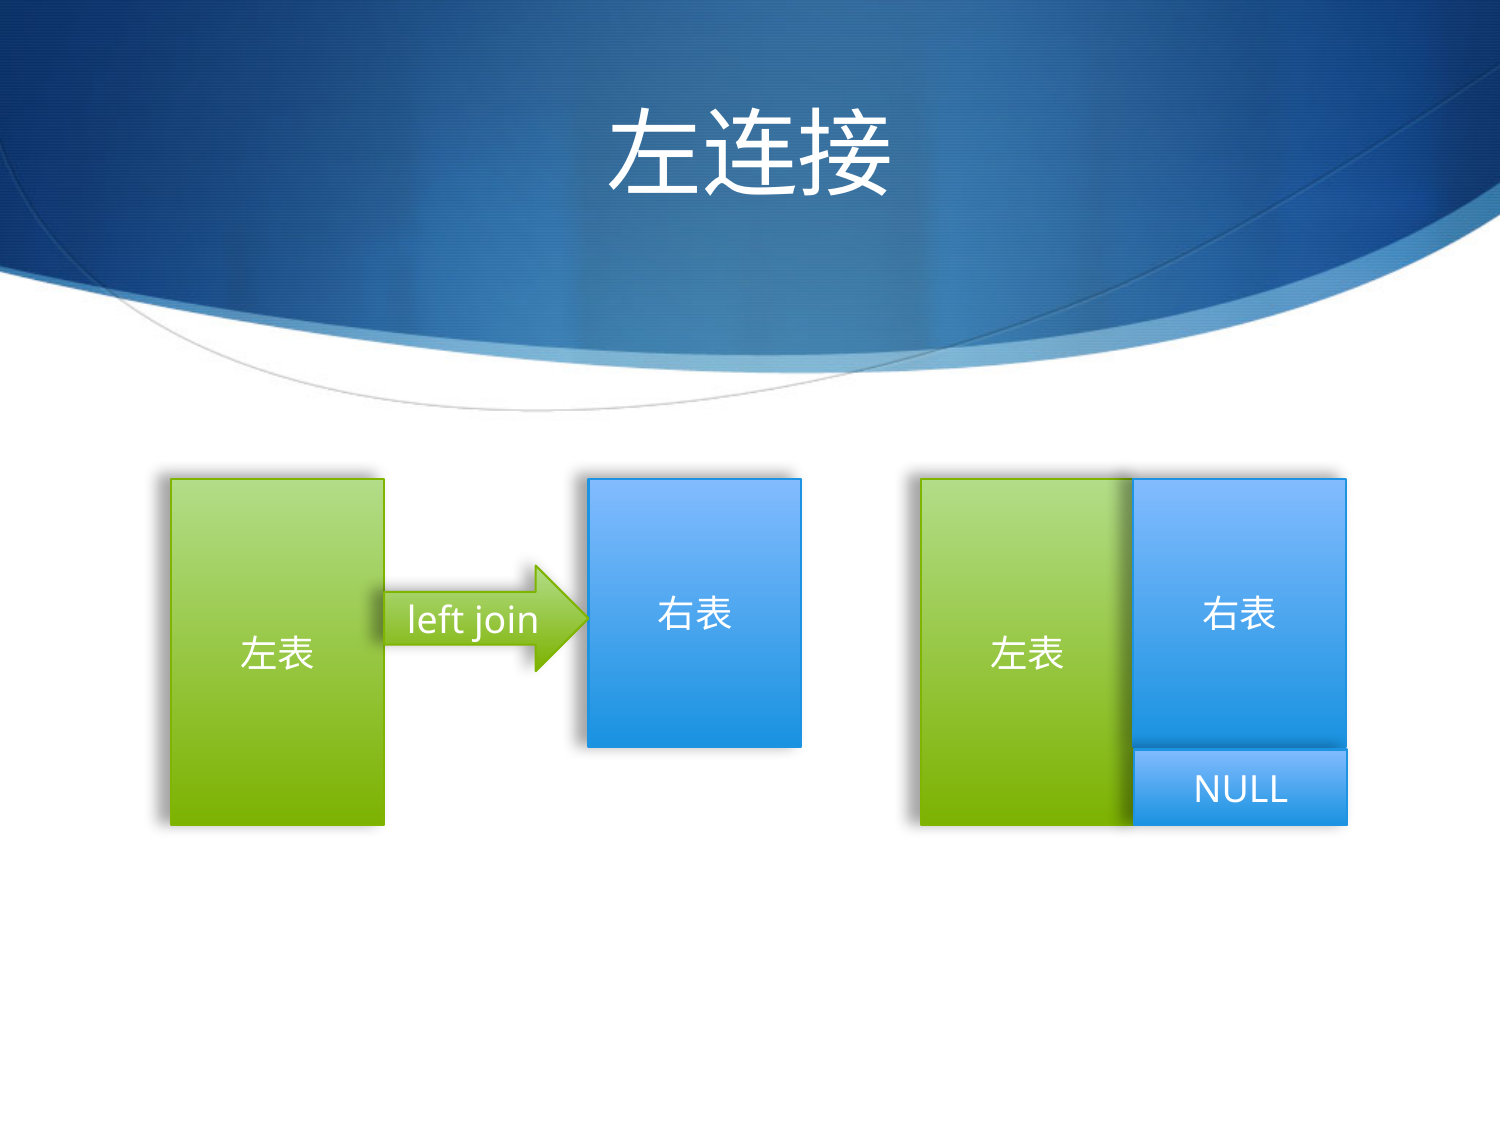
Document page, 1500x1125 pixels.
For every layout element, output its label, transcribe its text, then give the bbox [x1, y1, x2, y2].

text_box NULL [1133, 748, 1348, 826]
text_box 右表 [587, 478, 802, 748]
text_box 左表 [170, 478, 385, 826]
picture [0, 0, 1500, 1125]
title 左连接 [75, 56, 1425, 245]
text_box left join [383, 564, 590, 673]
text_box 左表 [920, 478, 1114, 826]
text_box 右表 [1132, 478, 1347, 744]
